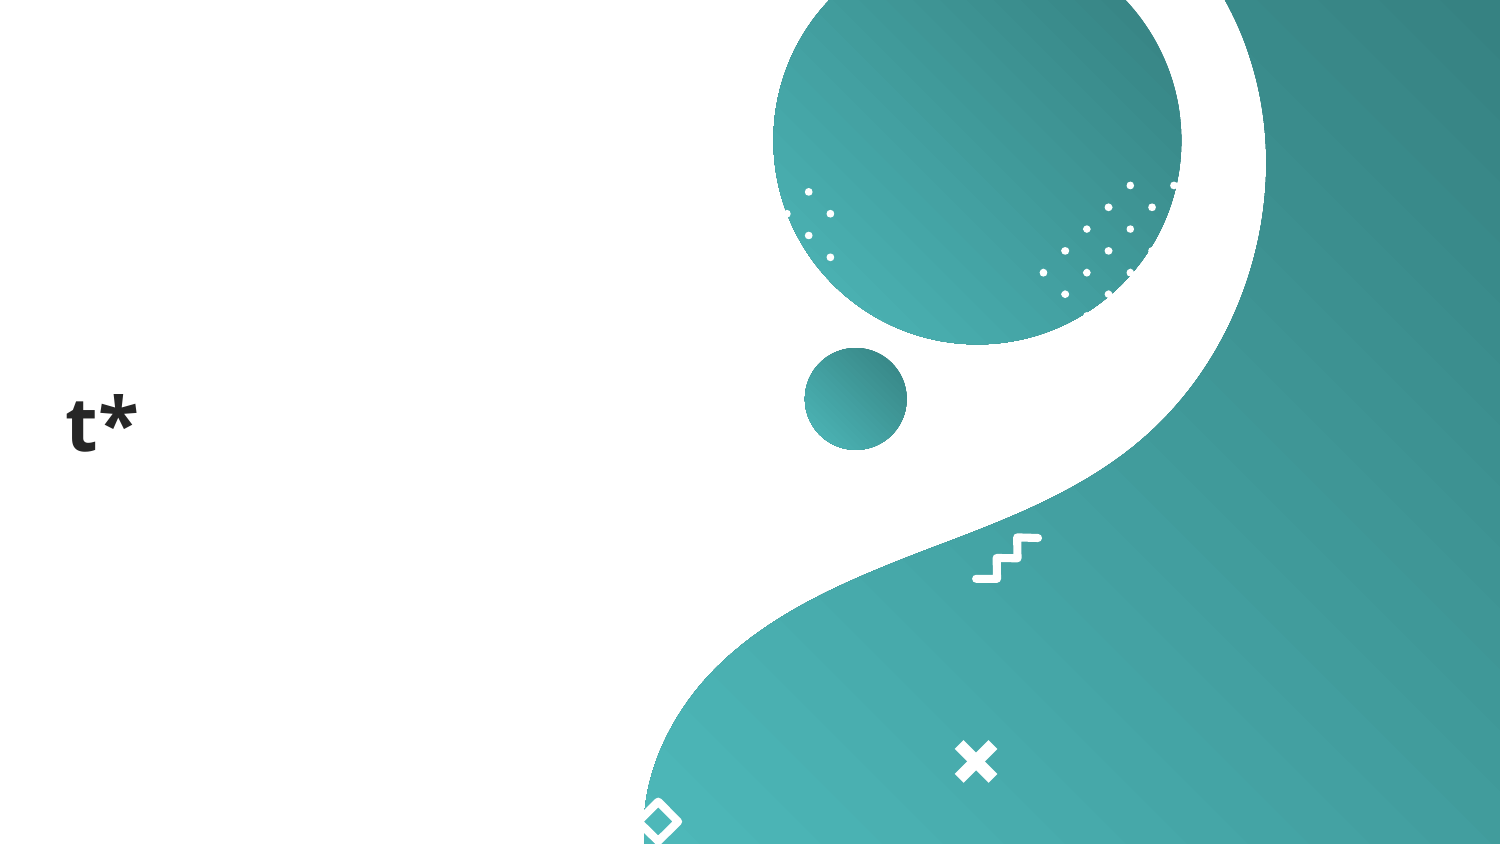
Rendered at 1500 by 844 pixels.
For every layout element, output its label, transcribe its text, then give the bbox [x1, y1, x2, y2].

text_box t* [50, 368, 638, 474]
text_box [638, 0, 1500, 844]
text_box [638, 181, 1200, 841]
